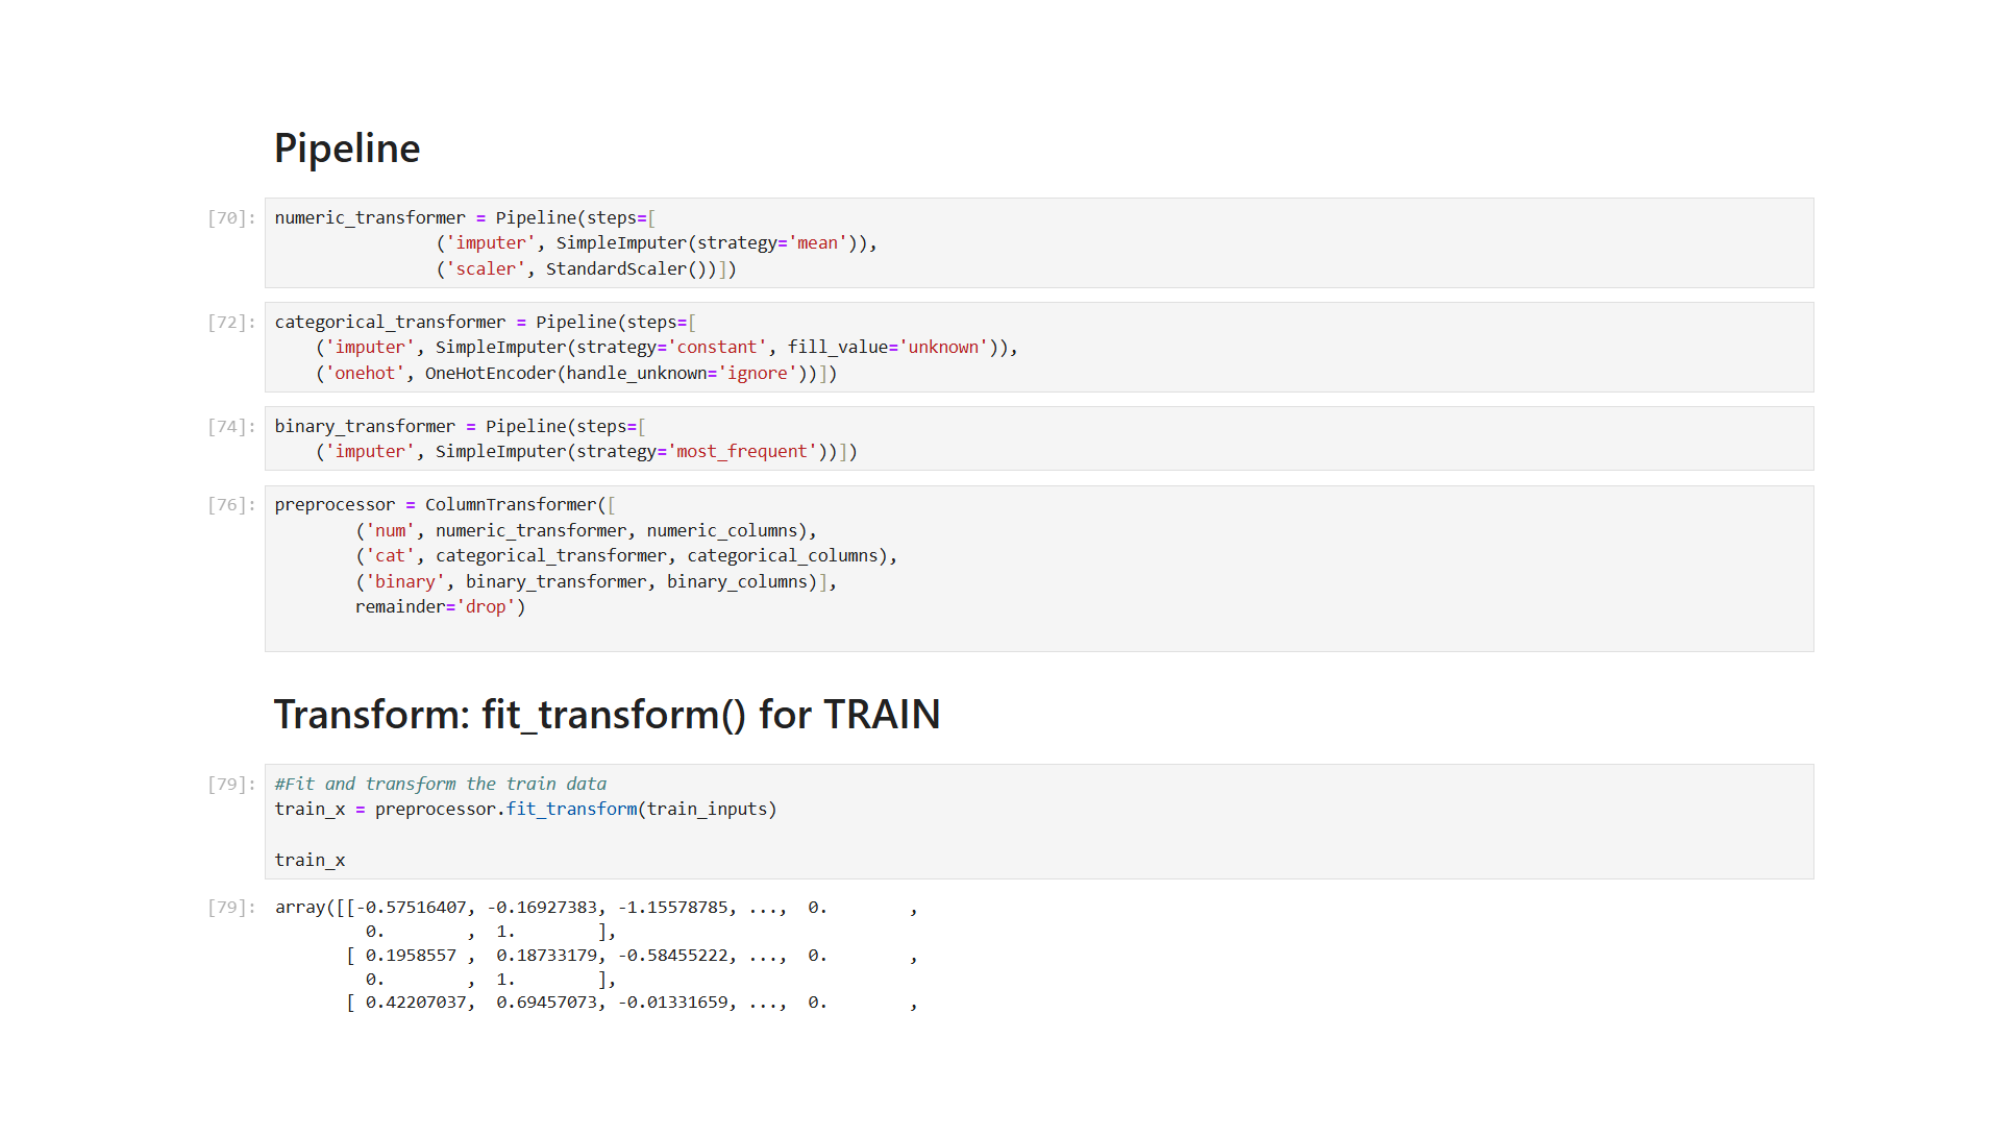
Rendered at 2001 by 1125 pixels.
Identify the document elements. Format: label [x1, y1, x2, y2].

picture [172, 111, 1827, 1014]
